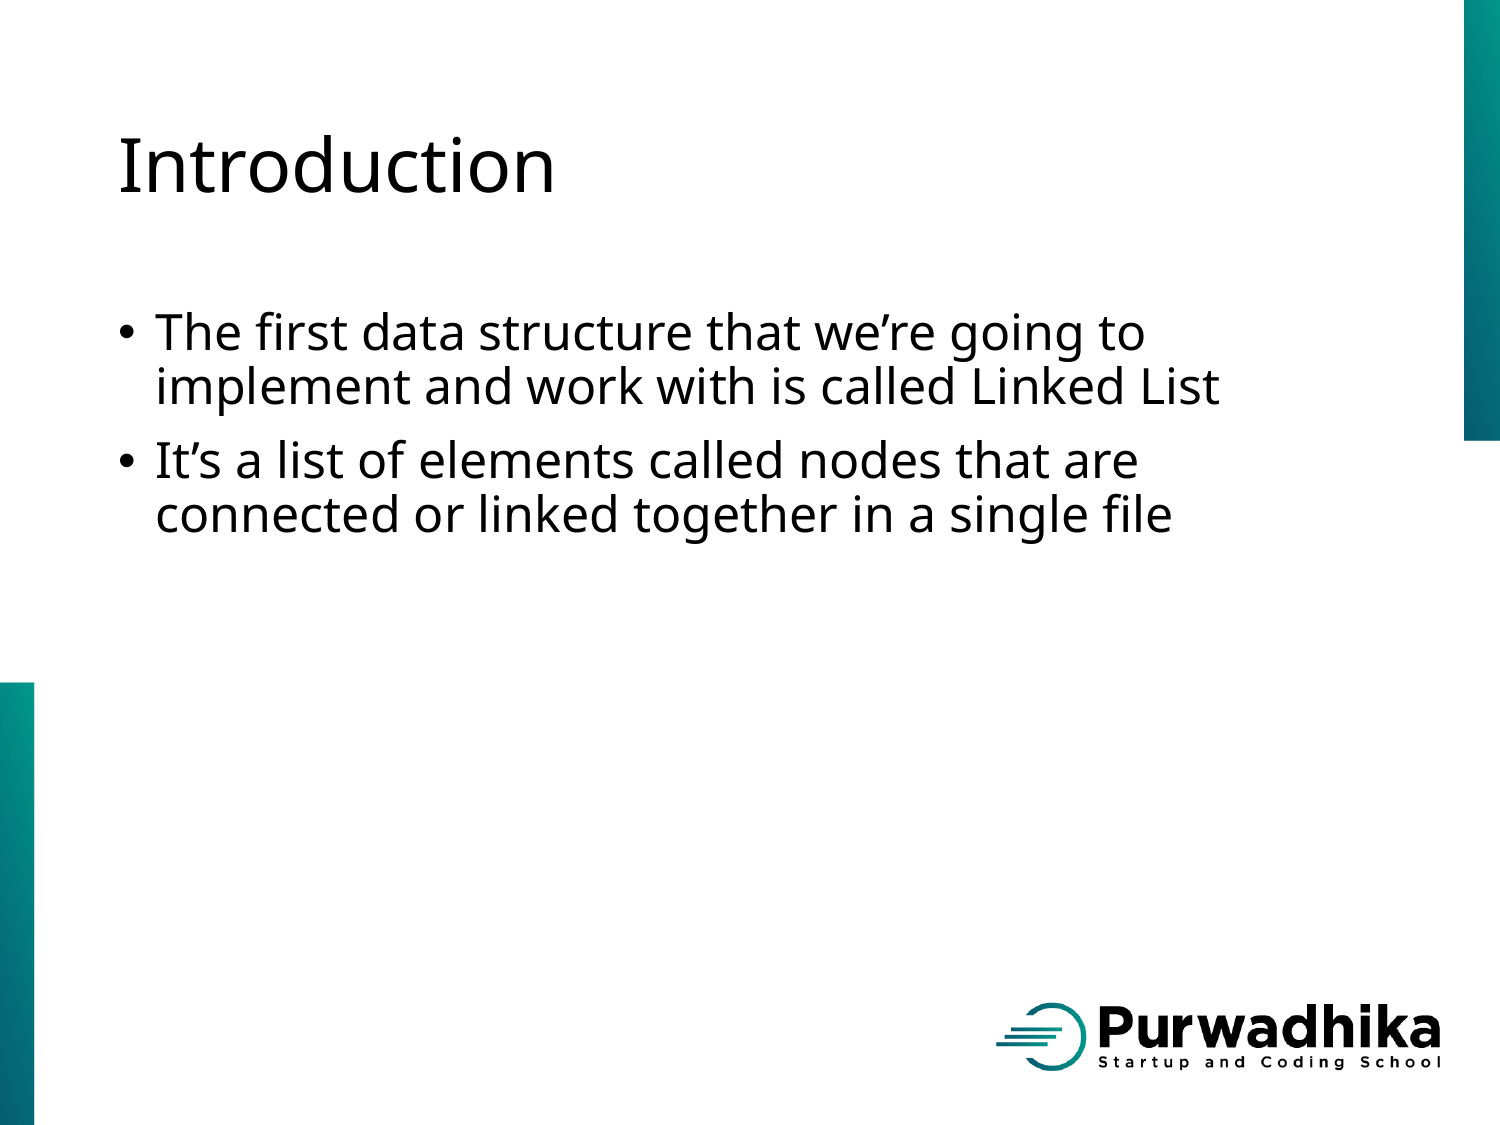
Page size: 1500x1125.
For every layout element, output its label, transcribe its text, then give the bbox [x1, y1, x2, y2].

title Introduction [103, 59, 1397, 278]
list The first data structure that we’re going to implement and work with is called Linked List It’s a list of elements called nodes that are connected or linked together in a single file [103, 299, 1397, 984]
picture [0, 0, 1500, 1125]
